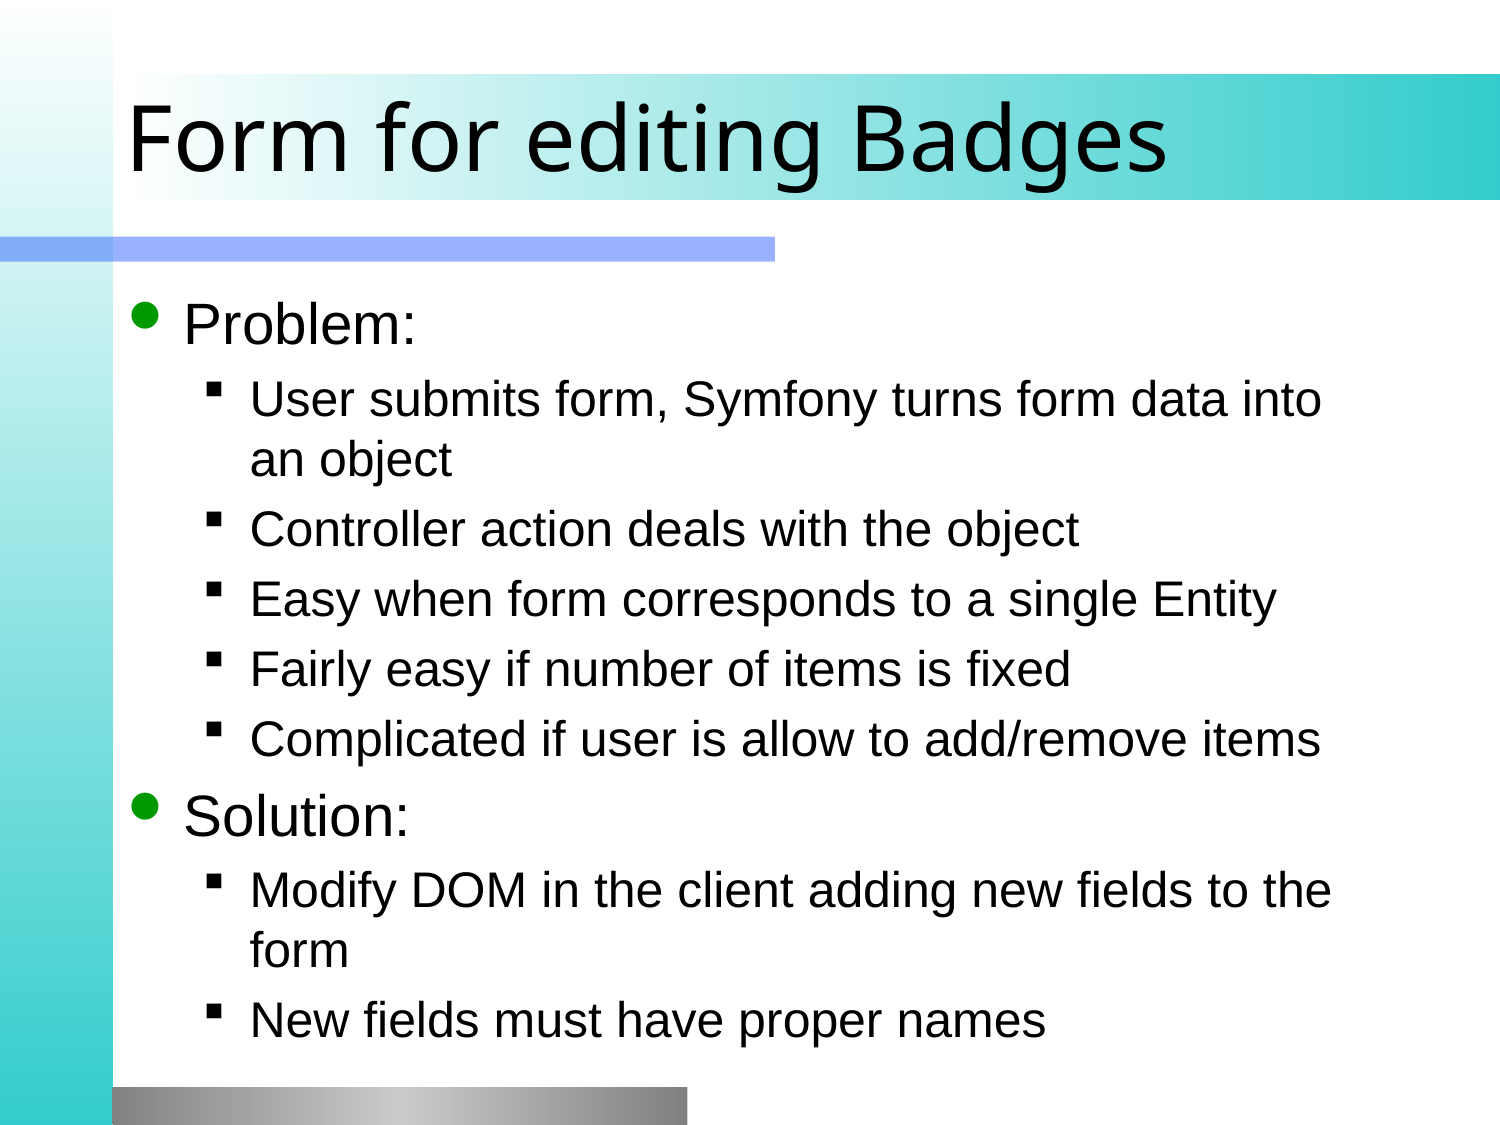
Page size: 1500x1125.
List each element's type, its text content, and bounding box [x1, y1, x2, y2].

title Form for editing Badges [110, 40, 1386, 229]
list Problem: User submits form, Symfony turns form data into an object Controller action deals with the object Easy when form corresponds to a single Entity Fairly easy if number of items is fixed Complicated if user is allow to add/remove items Solution: Modify DOM in the client adding new fields to the form New fields must have proper names [112, 278, 1388, 1073]
